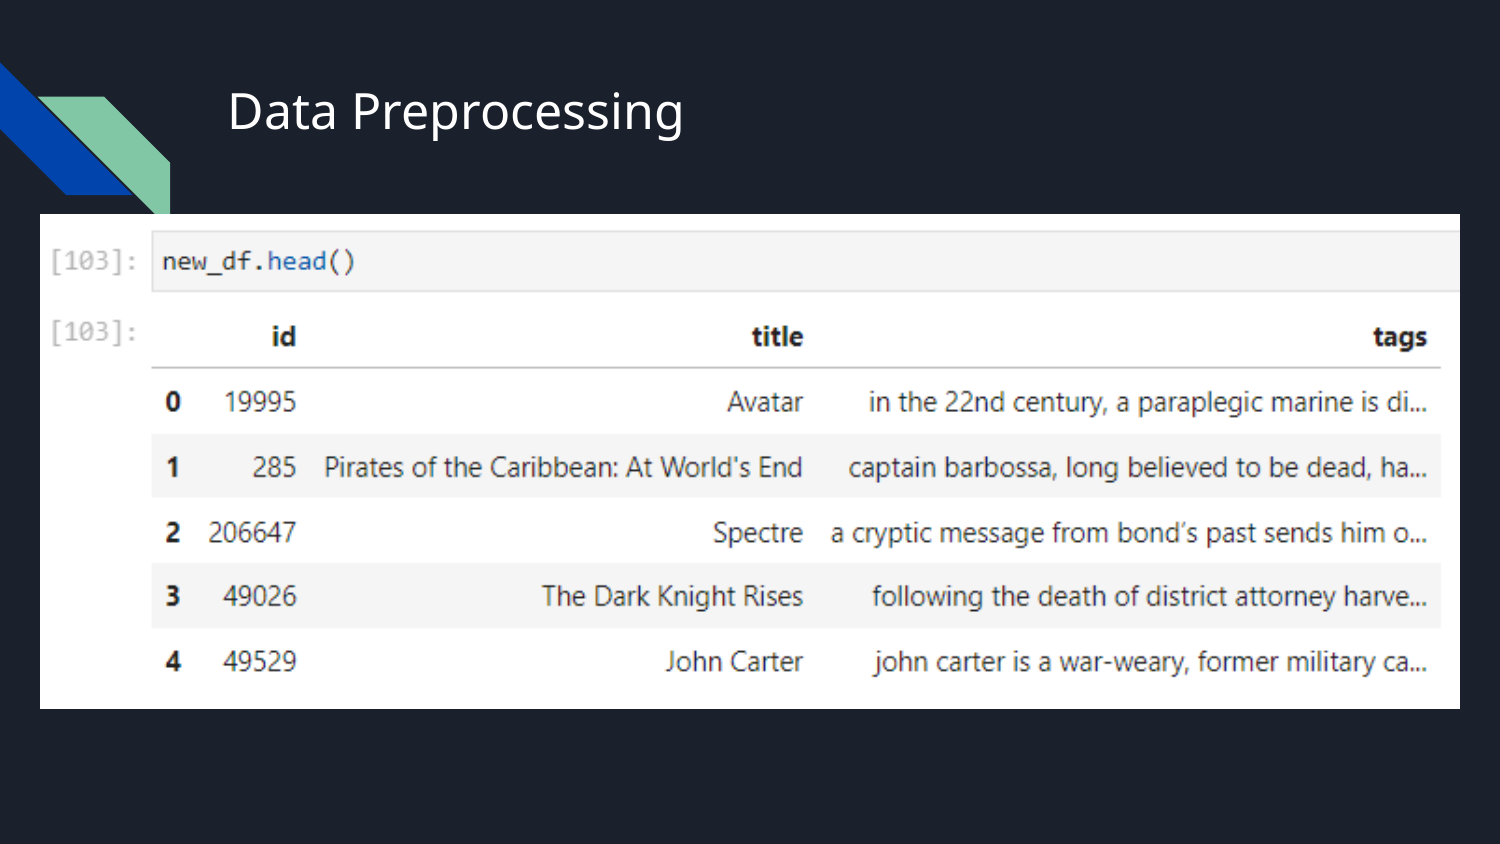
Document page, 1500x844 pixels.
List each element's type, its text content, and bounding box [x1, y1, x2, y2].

picture [40, 214, 1460, 709]
title Data Preprocessing [212, 64, 1368, 212]
